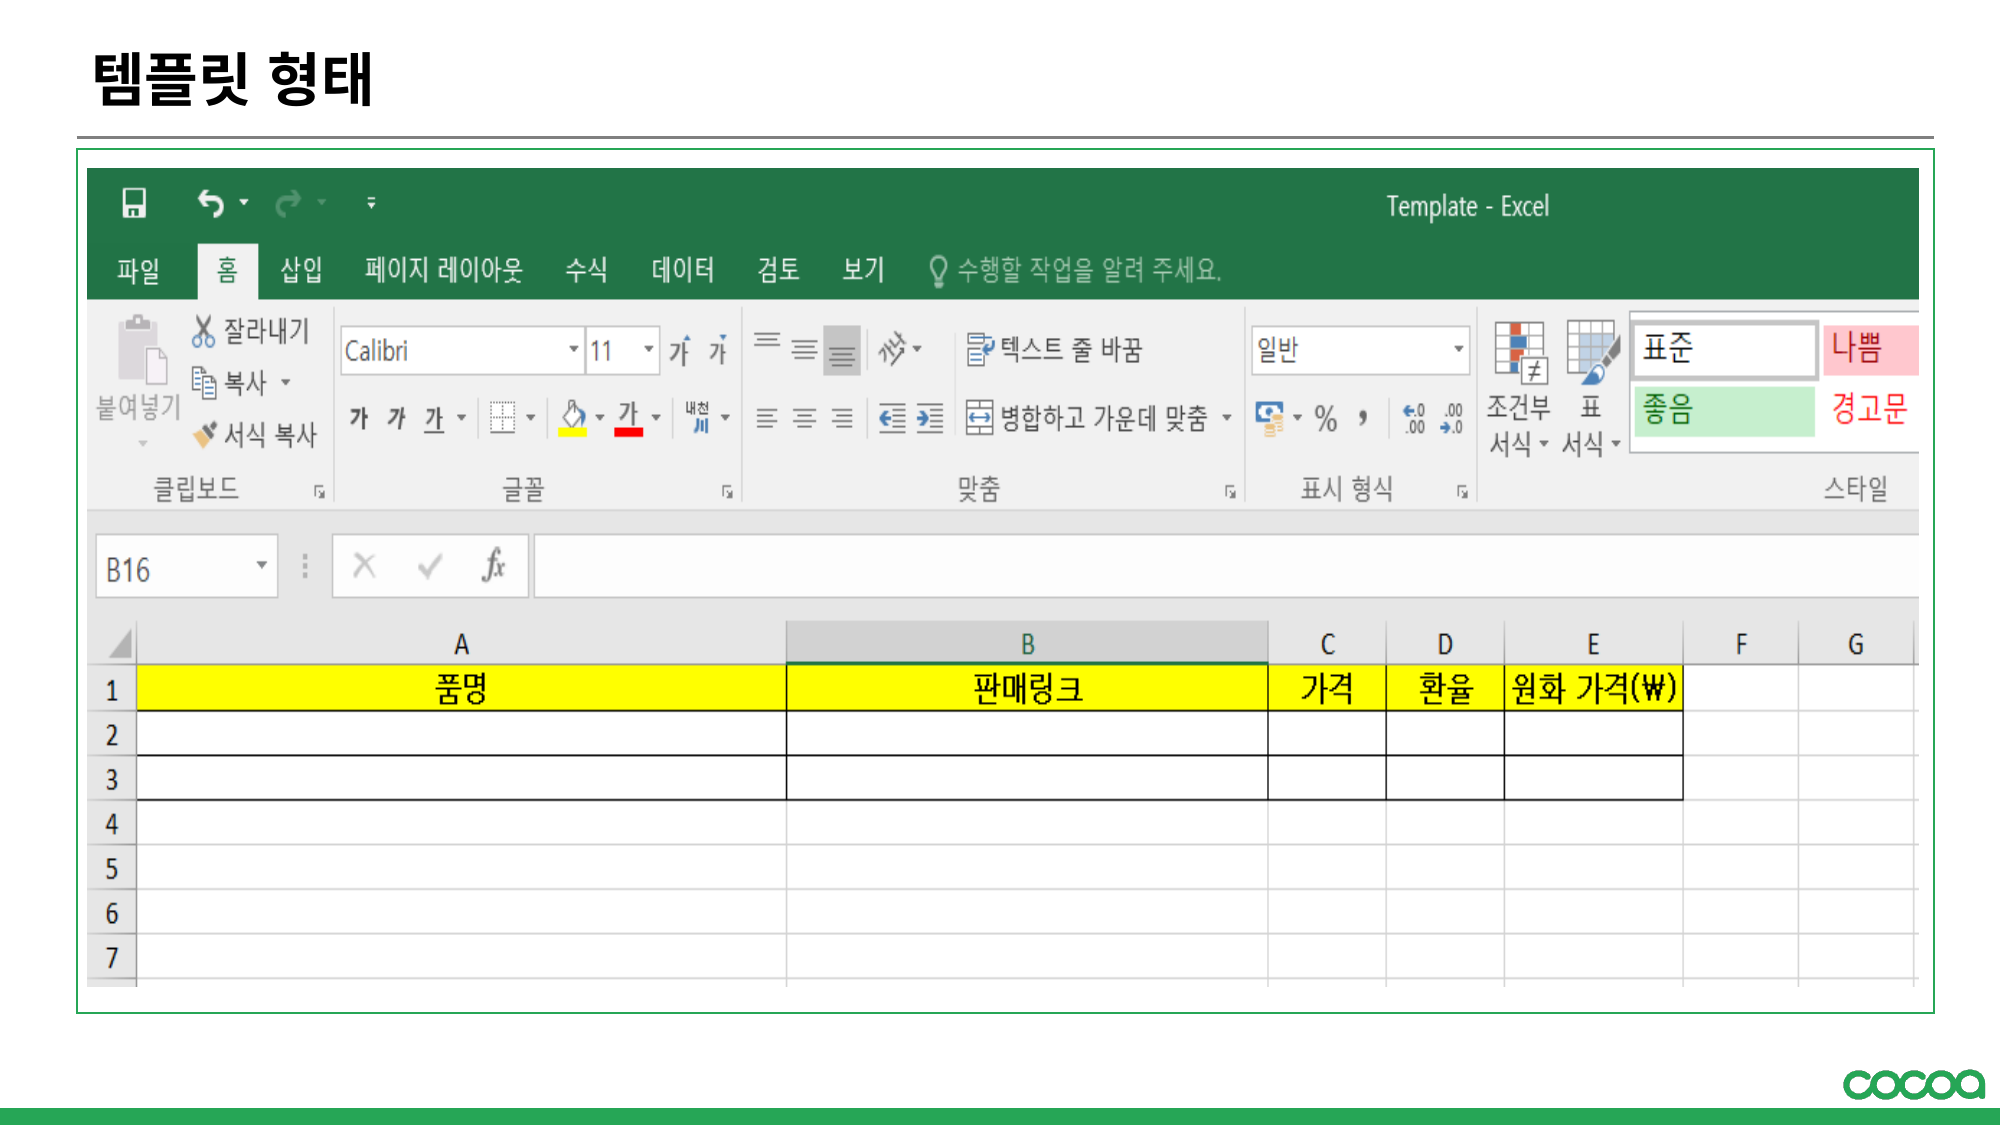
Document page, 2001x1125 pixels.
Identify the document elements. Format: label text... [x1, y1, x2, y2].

picture [1842, 1060, 1986, 1109]
text_box [0, 1108, 2000, 1125]
picture [87, 168, 1919, 987]
text_box [76, 148, 1935, 1014]
text_box 템플릿 형태 [76, 35, 1935, 121]
